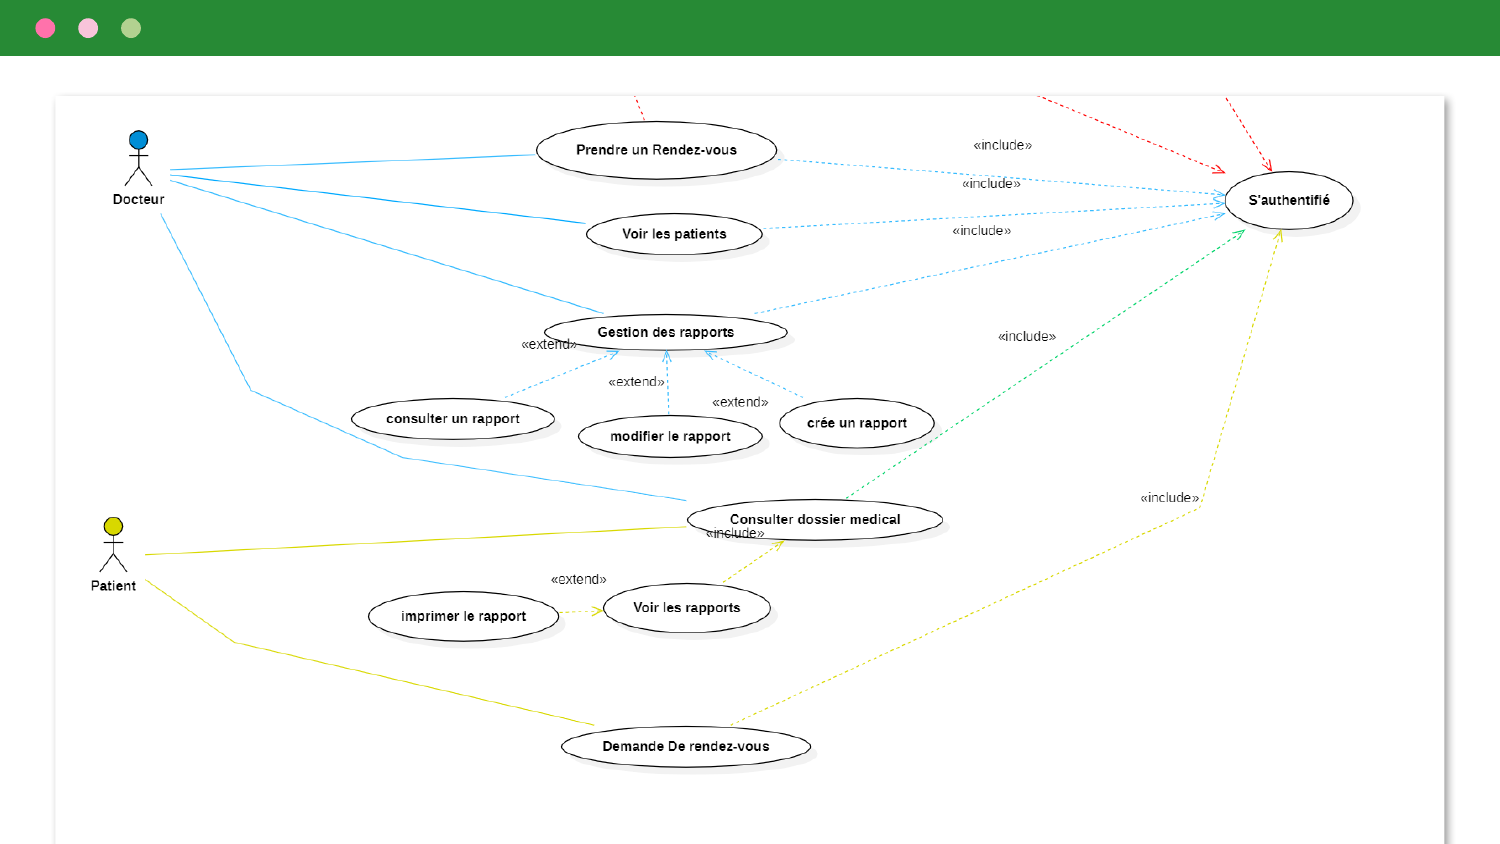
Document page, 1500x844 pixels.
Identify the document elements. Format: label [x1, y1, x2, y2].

picture [55, 95, 1445, 844]
